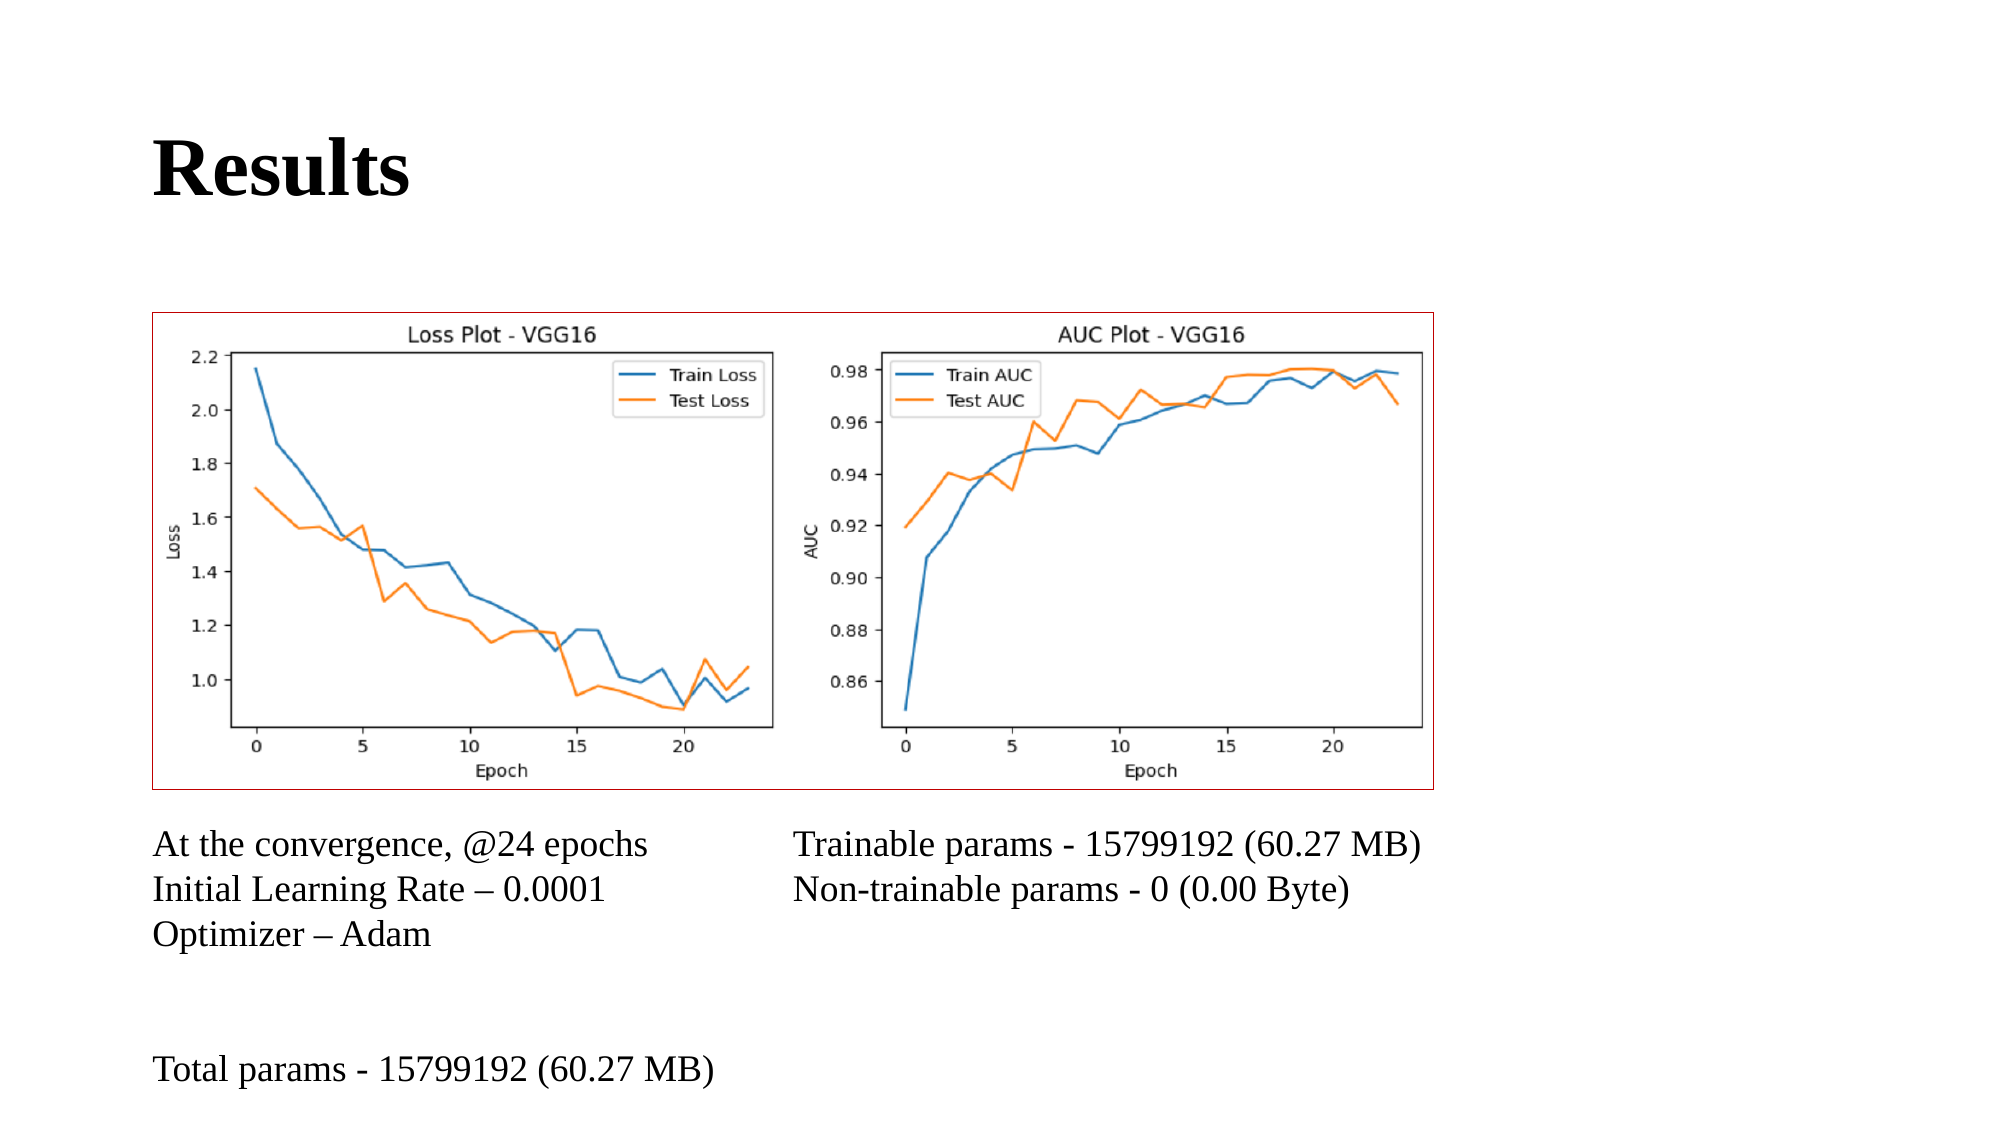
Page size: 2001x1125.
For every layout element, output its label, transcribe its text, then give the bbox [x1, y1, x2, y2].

title Results [137, 59, 1863, 278]
text_box At the convergence, @24 epochs Initial Learning Rate – 0.0001 Optimizer – Adam Total params - 15799192 (60.27 MB) Trainable params - 15799192 (60.27 MB) Non-trainable params - 0 (0.00 Byte) [137, 811, 1449, 1099]
picture [152, 312, 1434, 790]
